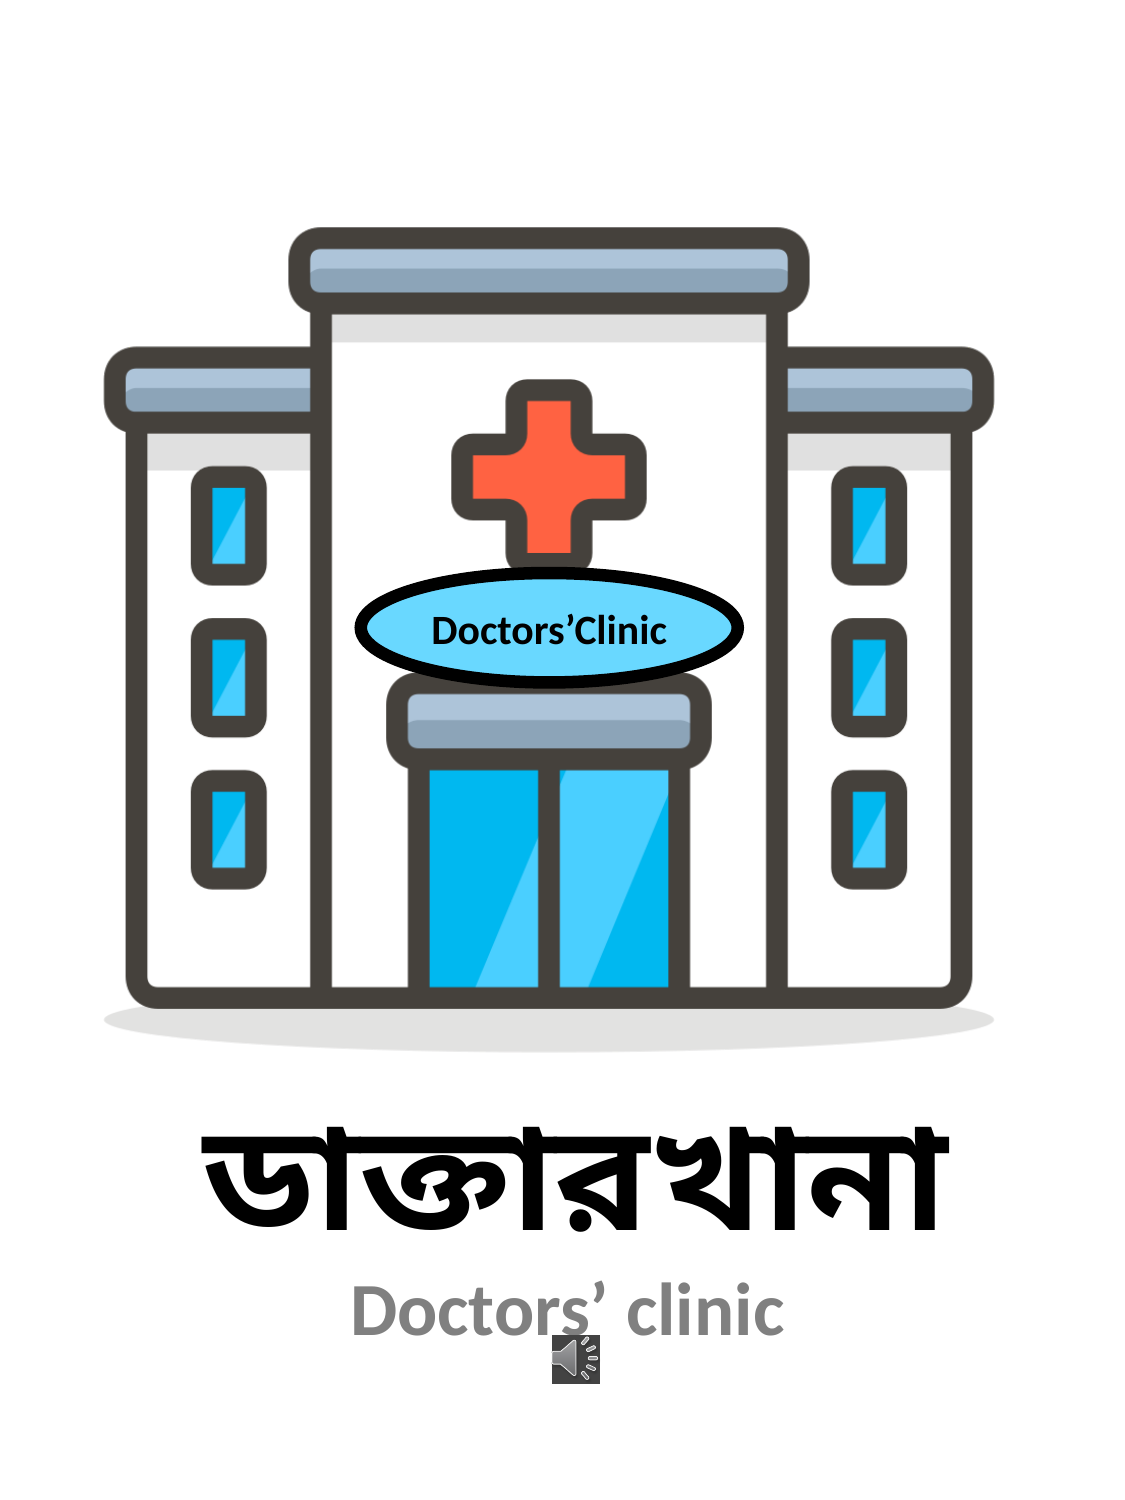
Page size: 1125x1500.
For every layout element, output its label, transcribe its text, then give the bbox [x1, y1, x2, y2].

text_box ডাক্তারখানা Doctors’ clinic [188, 1074, 964, 1448]
picture [28, 32, 1070, 1074]
picture [551, 1334, 602, 1385]
